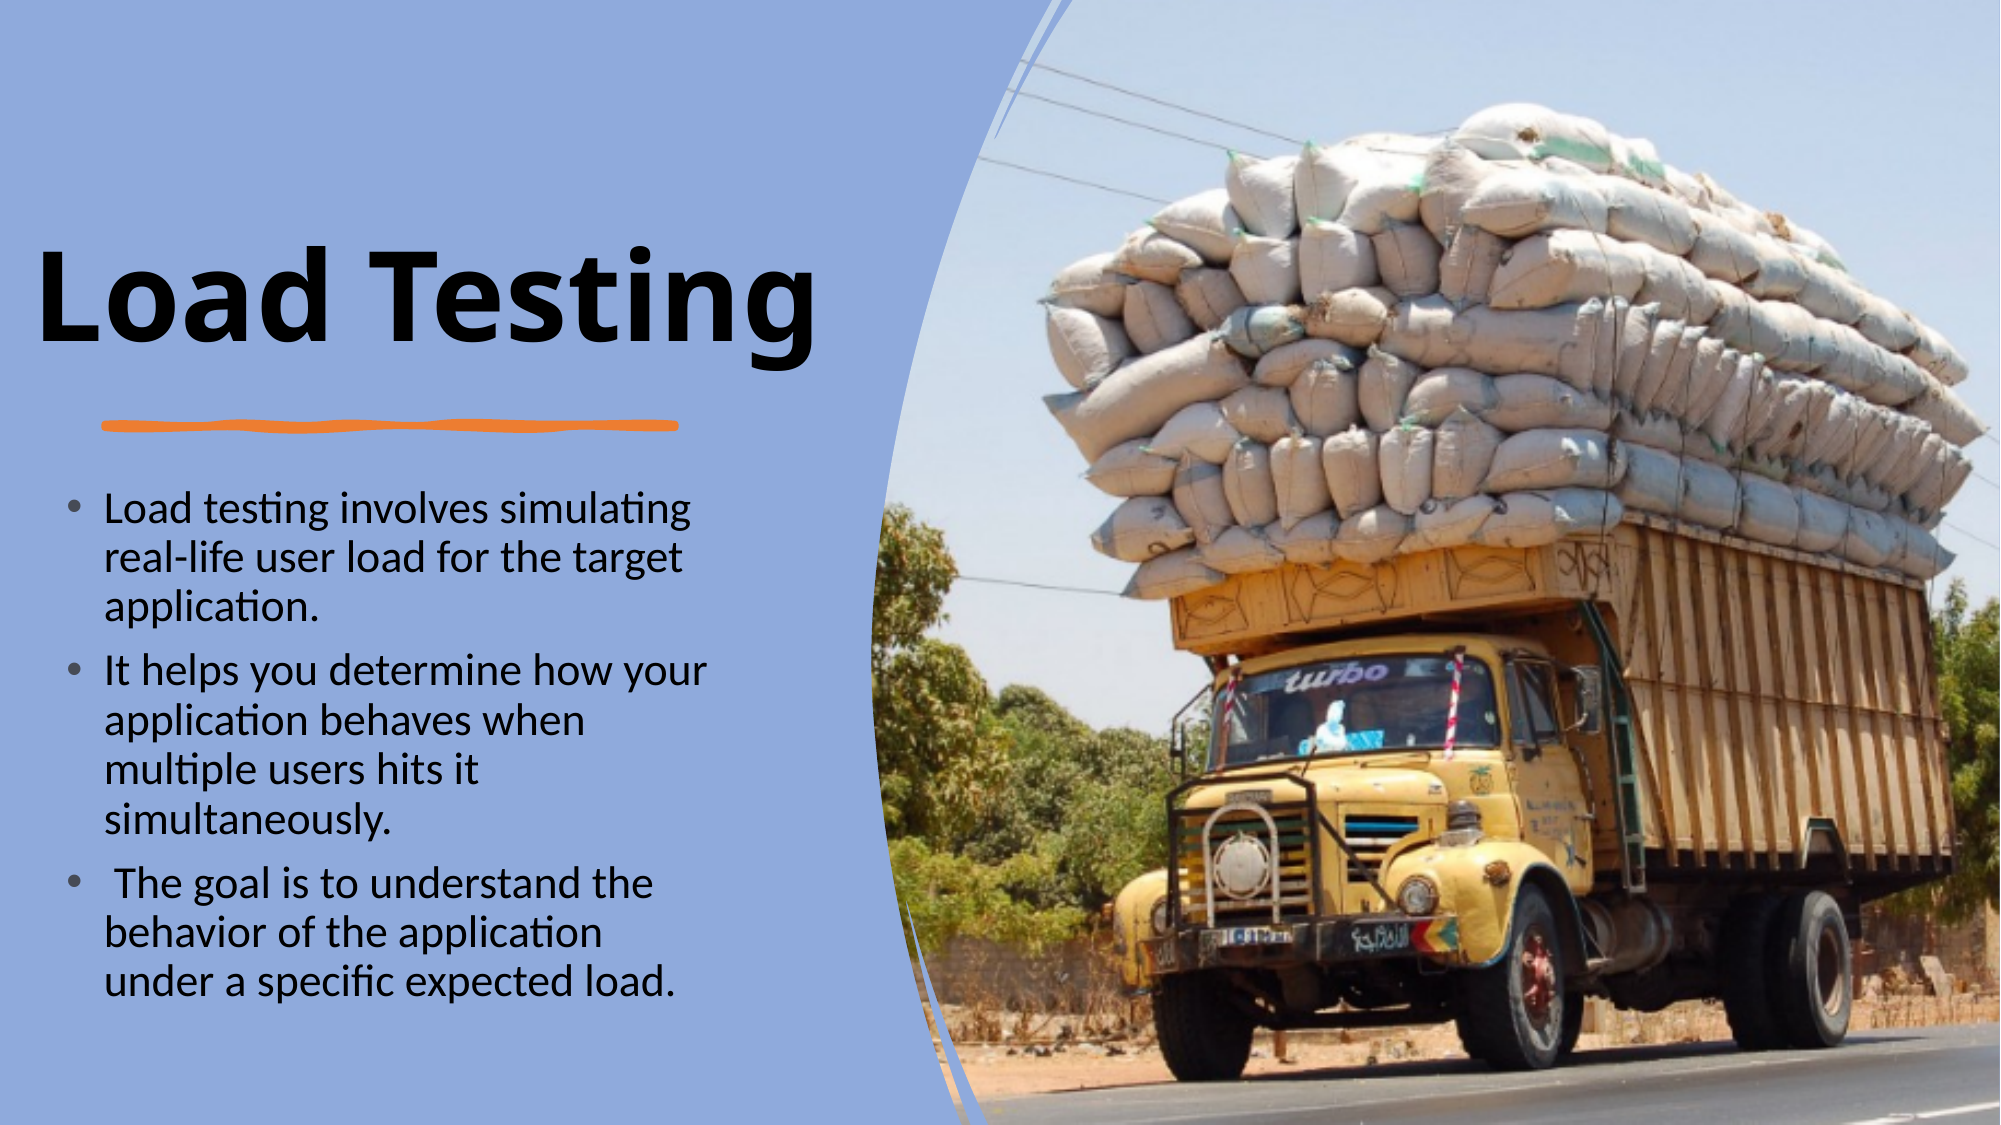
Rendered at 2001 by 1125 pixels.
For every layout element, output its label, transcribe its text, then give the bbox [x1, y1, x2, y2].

text_box Load testing involves simulating real-life user load for the target application. It helps you determine how your application behaves when multiple users hits it simultaneously. The goal is to understand the behavior of the application under a specific expected load. [41, 476, 738, 1021]
text_box [0, 0, 871, 1125]
picture [871, 0, 2000, 1125]
title Load Testing [17, 122, 854, 376]
text_box [103, 421, 676, 431]
